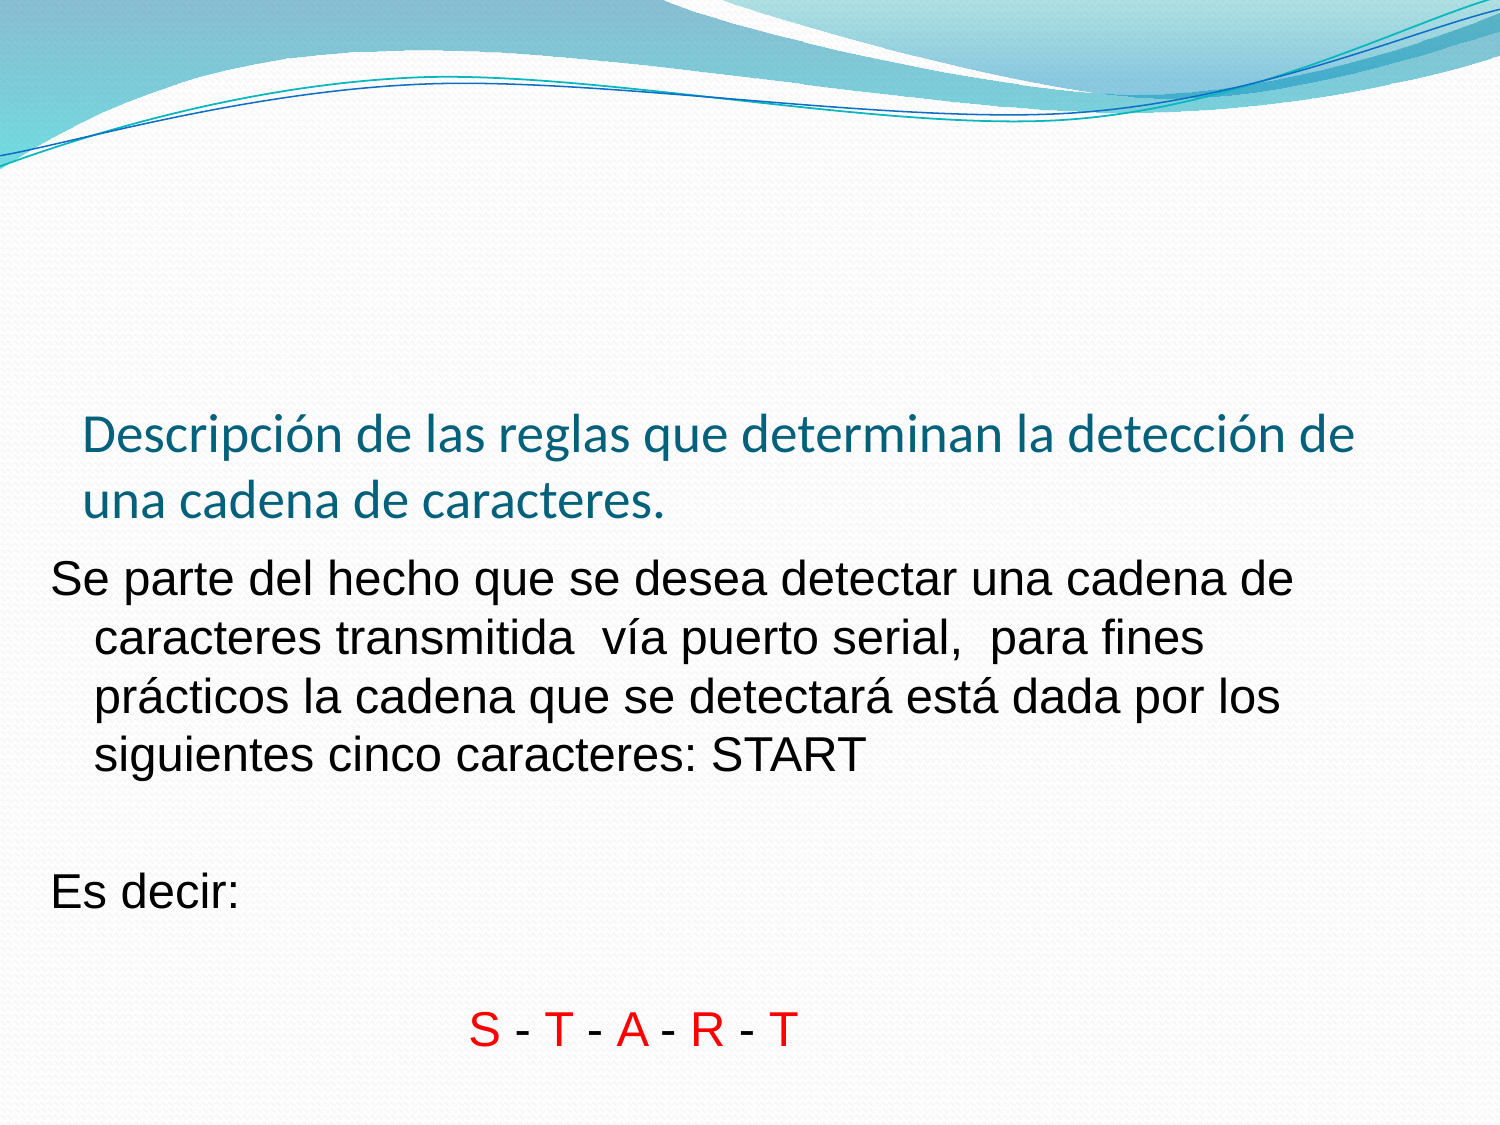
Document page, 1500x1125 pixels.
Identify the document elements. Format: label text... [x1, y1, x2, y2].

list Se parte del hecho que se desea detectar una cadena de caracteres transmitida vía puerto serial, para fines prácticos la cadena que se detectará está dada por los siguientes cinco caracteres: START Es decir: S - T - A - R - T [35, 539, 1386, 1067]
title Descripción de las reglas que determinan la detección de una cadena de caracteres. [82, 386, 1432, 596]
